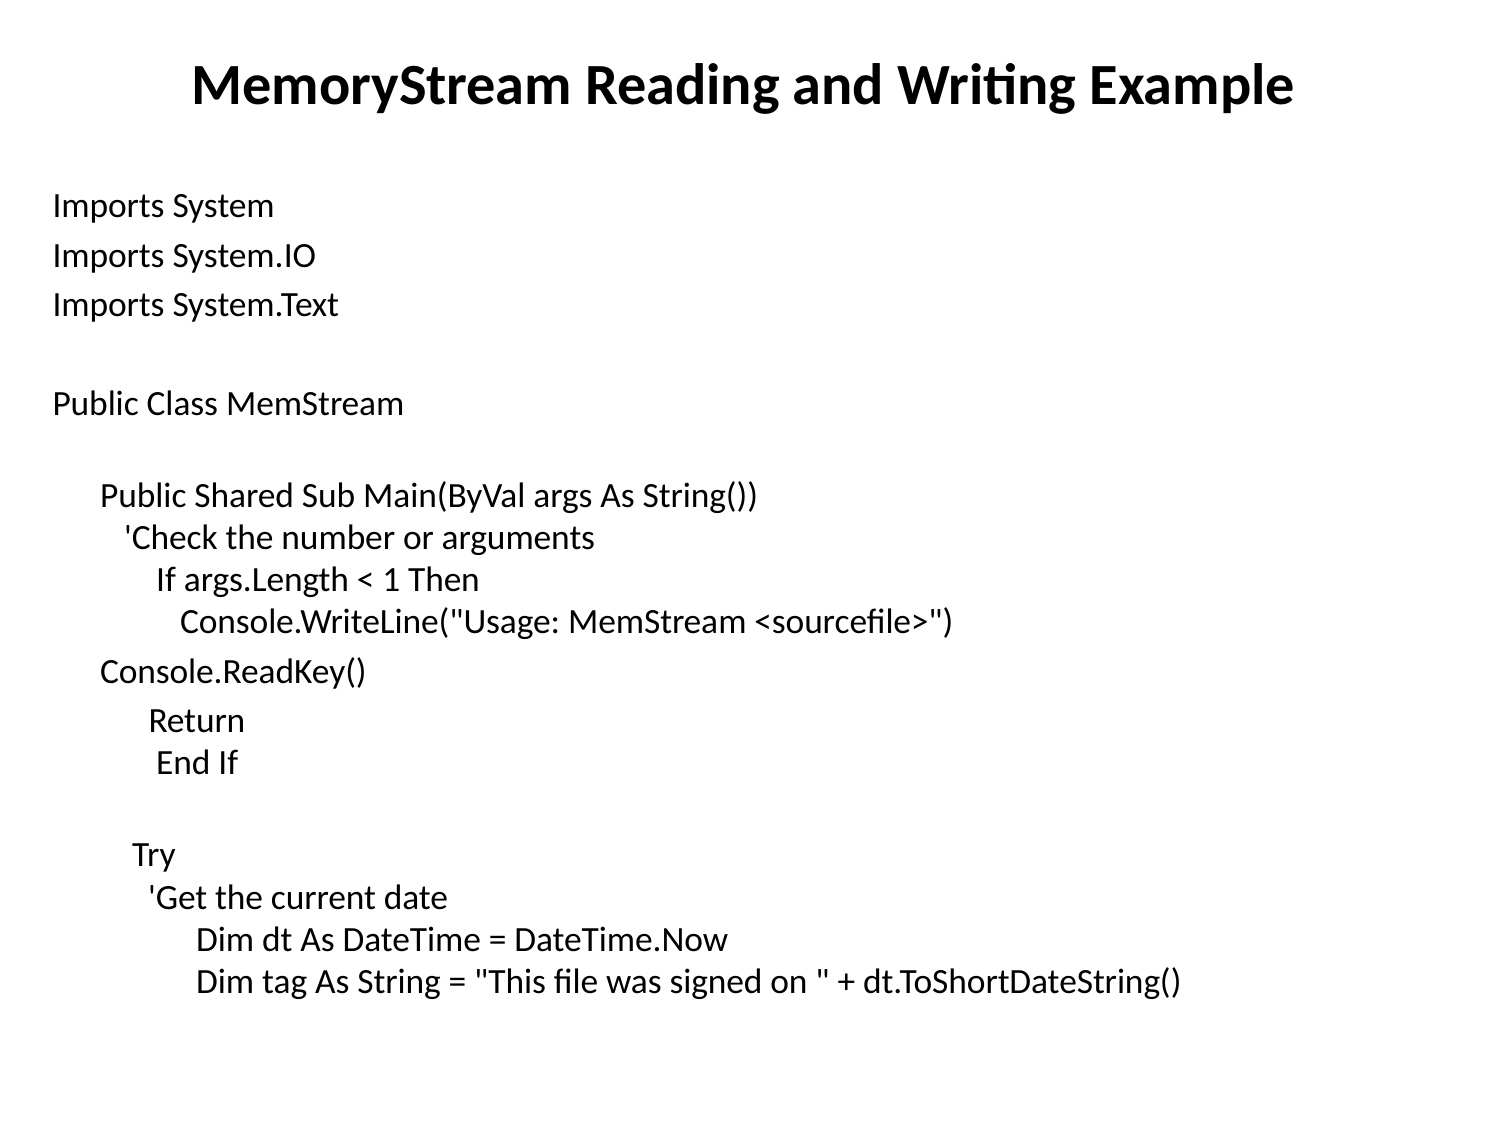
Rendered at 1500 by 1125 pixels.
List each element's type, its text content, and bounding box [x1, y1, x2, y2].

title MemoryStream Reading and Writing Example [75, 0, 1425, 163]
list Imports System Imports System.IO Imports System.Text Public Class MemStream Public Shared Sub Main(ByVal args As String()) 'Check the number or arguments If args.Length < 1 Then Console.WriteLine("Usage: MemStream <sourcefile>") Console.ReadKey() Return End If Try 'Get the current date Dim dt As DateTime = DateTime.Now Dim tag As String = "This file was signed on " + dt.ToShortDateString() [37, 174, 1463, 1100]
